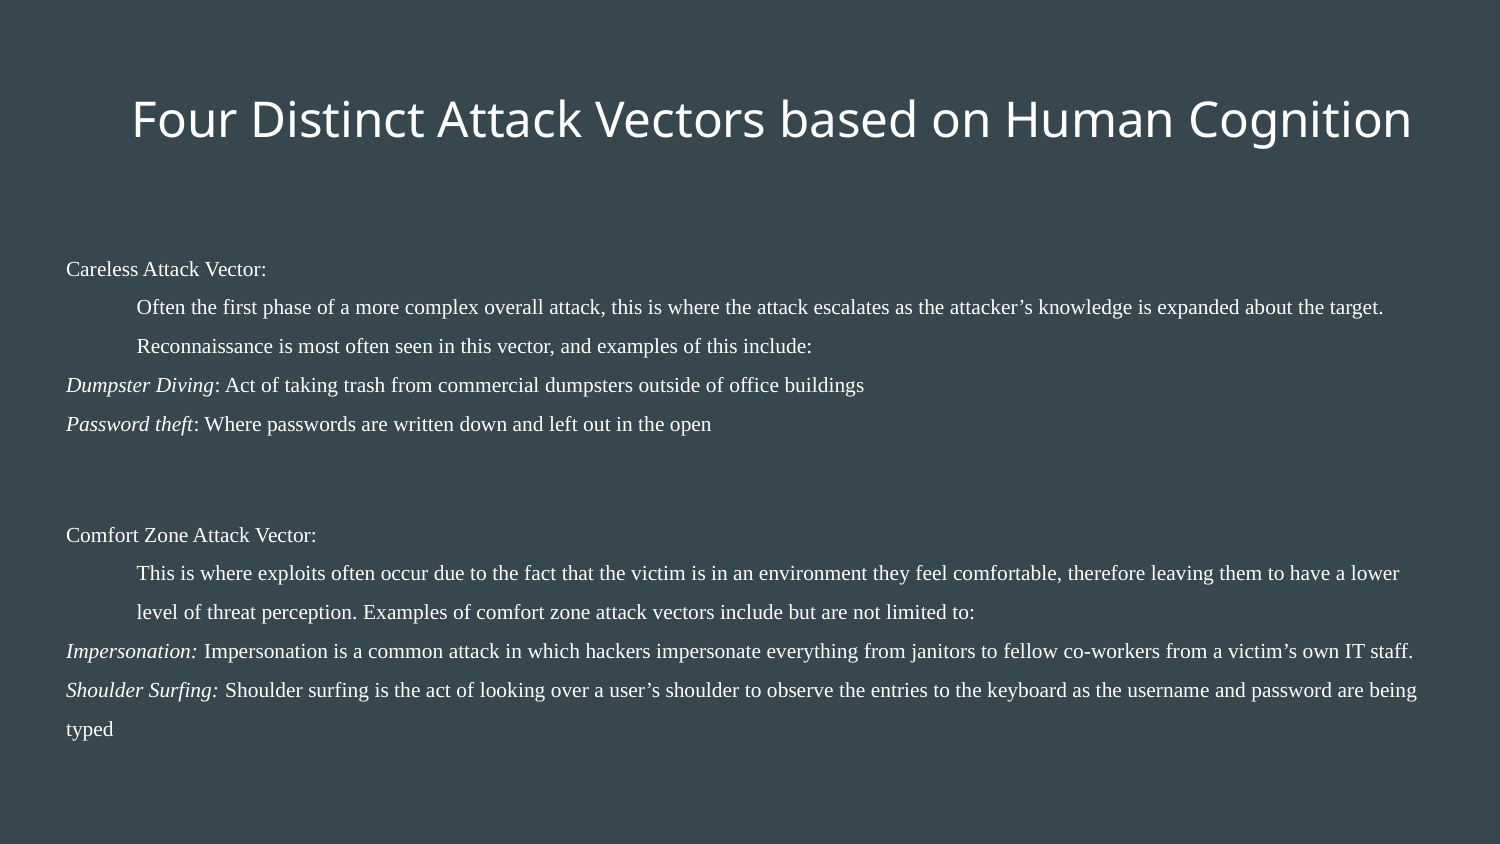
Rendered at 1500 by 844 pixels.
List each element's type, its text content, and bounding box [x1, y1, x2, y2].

title Four Distinct Attack Vectors based on Human Cognition [51, 72, 1449, 167]
list Careless Attack Vector: Often the first phase of a more complex overall attack, this is where the attack escalates as the attacker’s knowledge is expanded about the target. Reconnaissance is most often seen in this vector, and examples of this include: Dumpster Diving: Act of taking trash from commercial dumpsters outside of office buildings Password theft: Where passwords are written down and left out in the open Comfort Zone Attack Vector: This is where exploits often occur due to the fact that the victim is in an environment they feel comfortable, therefore leaving them to have a lower level of threat perception. Examples of comfort zone attack vectors include but are not limited to: Impersonation: Impersonation is a common attack in which hackers impersonate everything from janitors to fellow co-workers from a victim’s own IT staff. Shoulder Surfing: Shoulder surfing is the act of looking over a user’s shoulder to observe the entries to the keyboard as the username and password are being typed [51, 226, 1449, 787]
